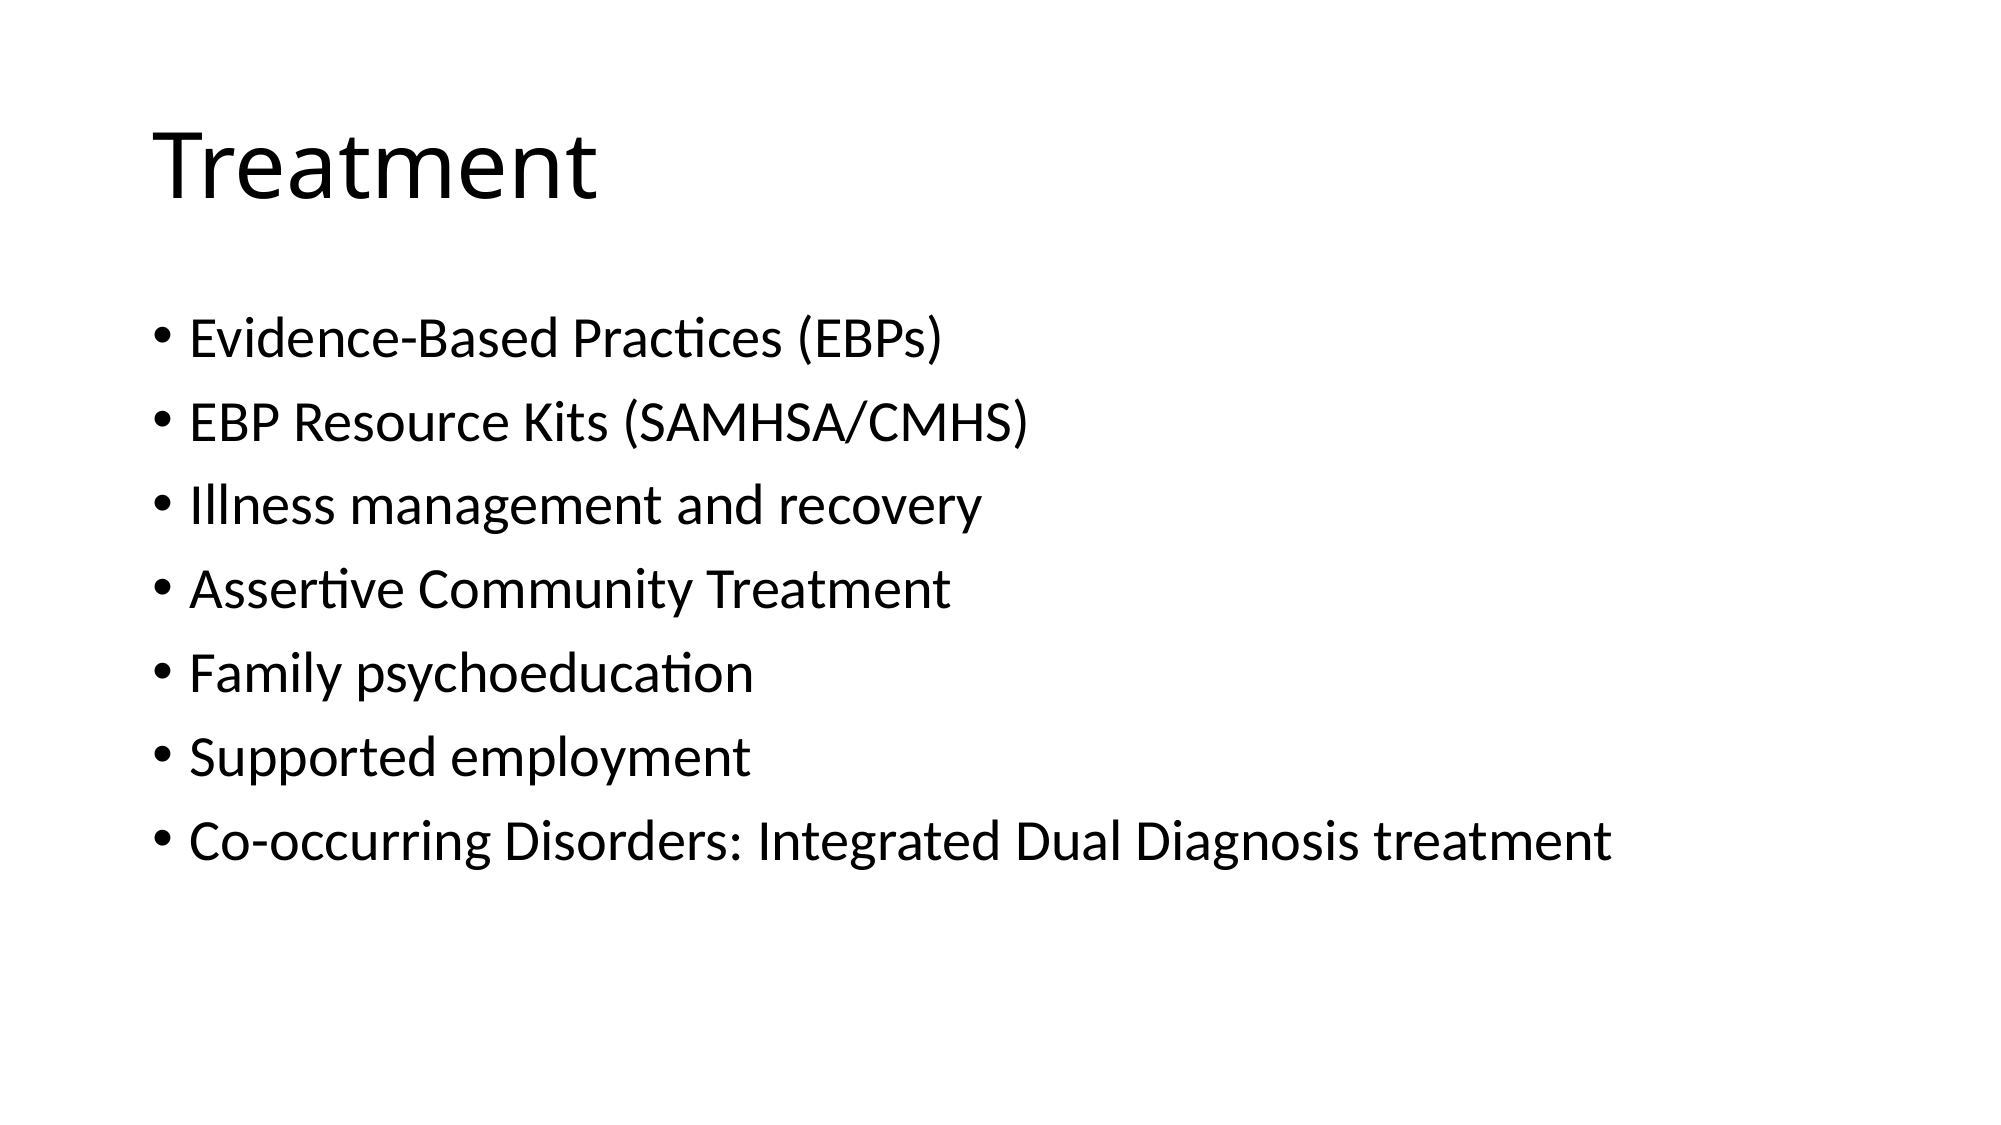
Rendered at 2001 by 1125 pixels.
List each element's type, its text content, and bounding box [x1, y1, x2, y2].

title Treatment [137, 59, 1863, 278]
list Evidence-Based Practices (EBPs) EBP Resource Kits (SAMHSA/CMHS) Illness management and recovery Assertive Community Treatment Family psychoeducation Supported employment Co-occurring Disorders: Integrated Dual Diagnosis treatment [137, 299, 1863, 1014]
